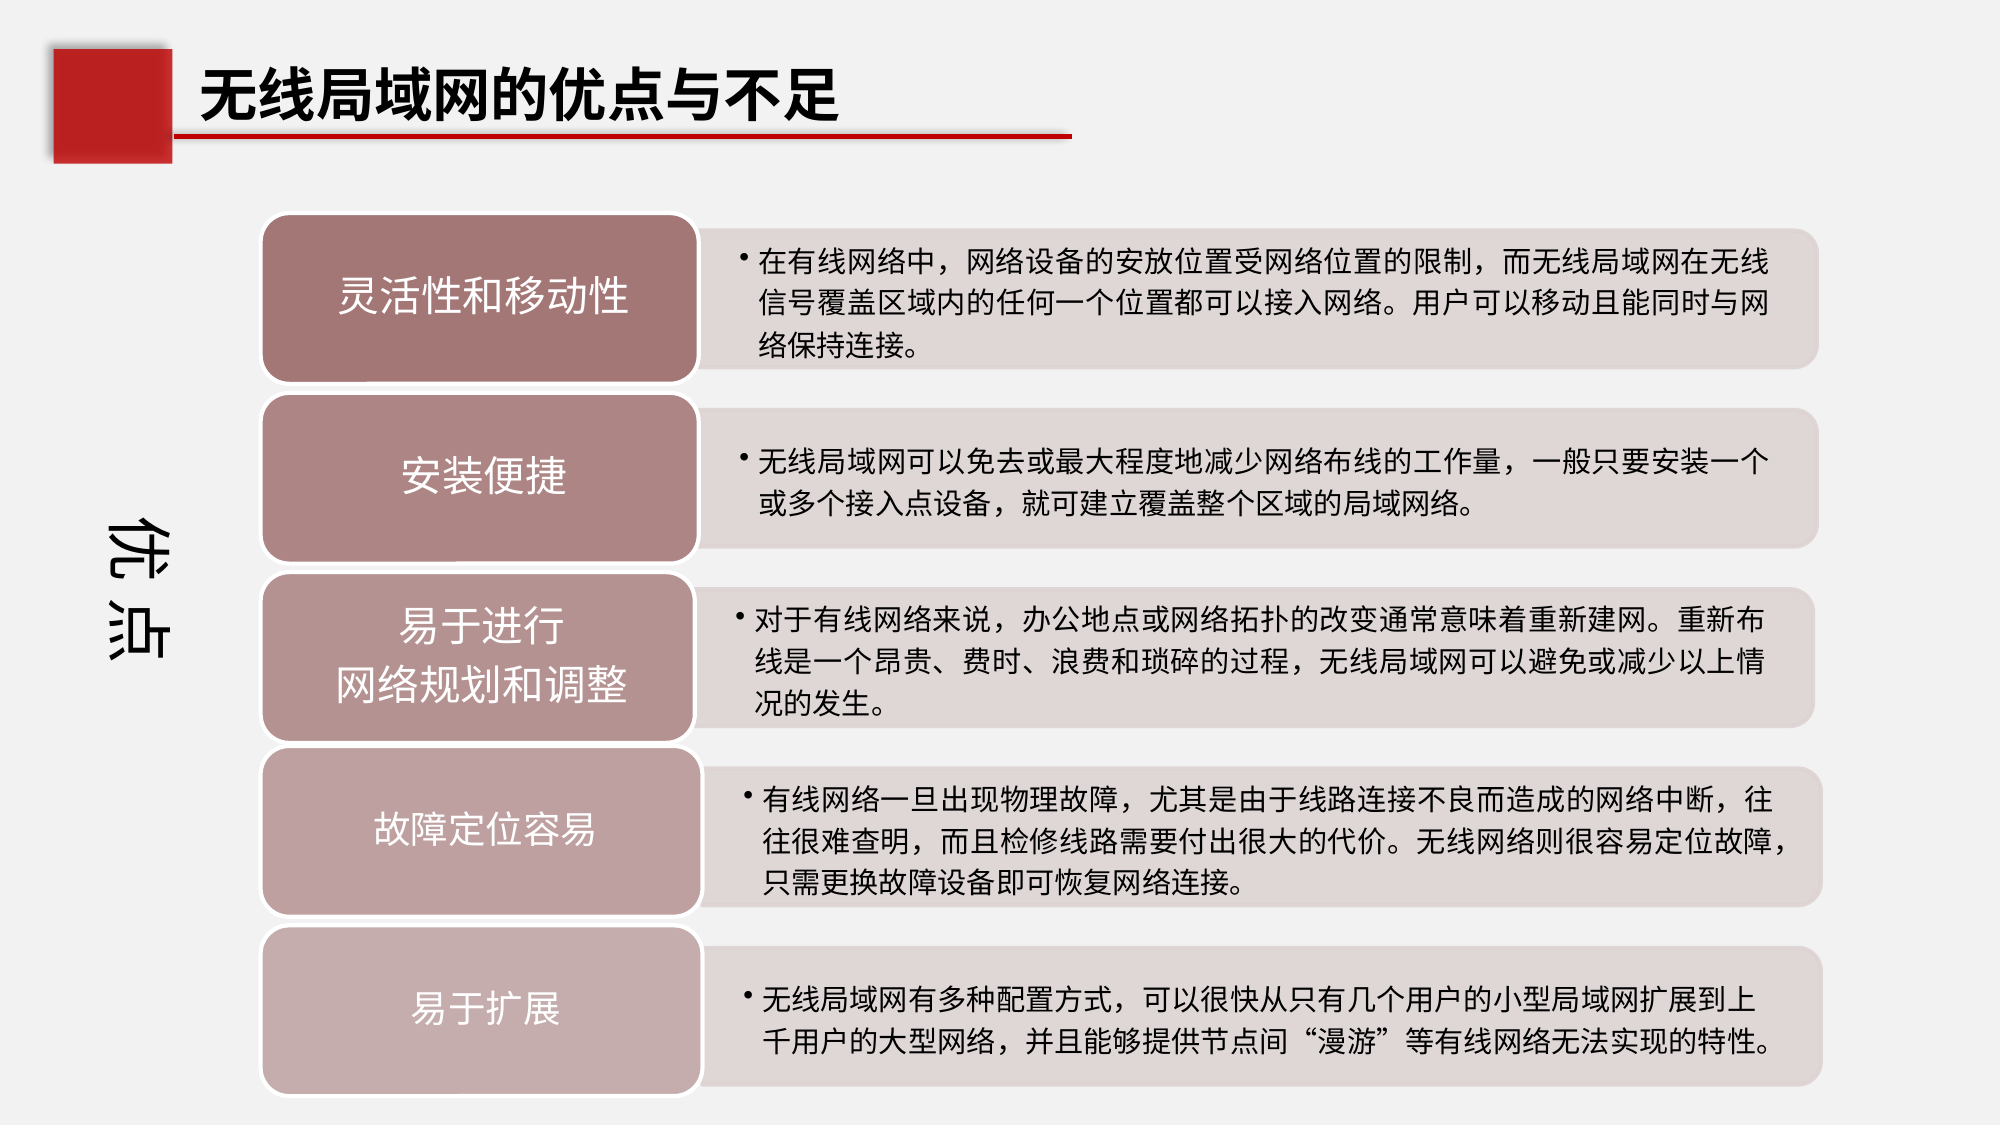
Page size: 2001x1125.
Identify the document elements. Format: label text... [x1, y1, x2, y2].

text_box [53, 49, 173, 164]
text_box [166, 212, 1915, 1103]
text_box 优 点 [92, 507, 166, 675]
text_box 无线局域网的优点与不足 [192, 51, 849, 128]
